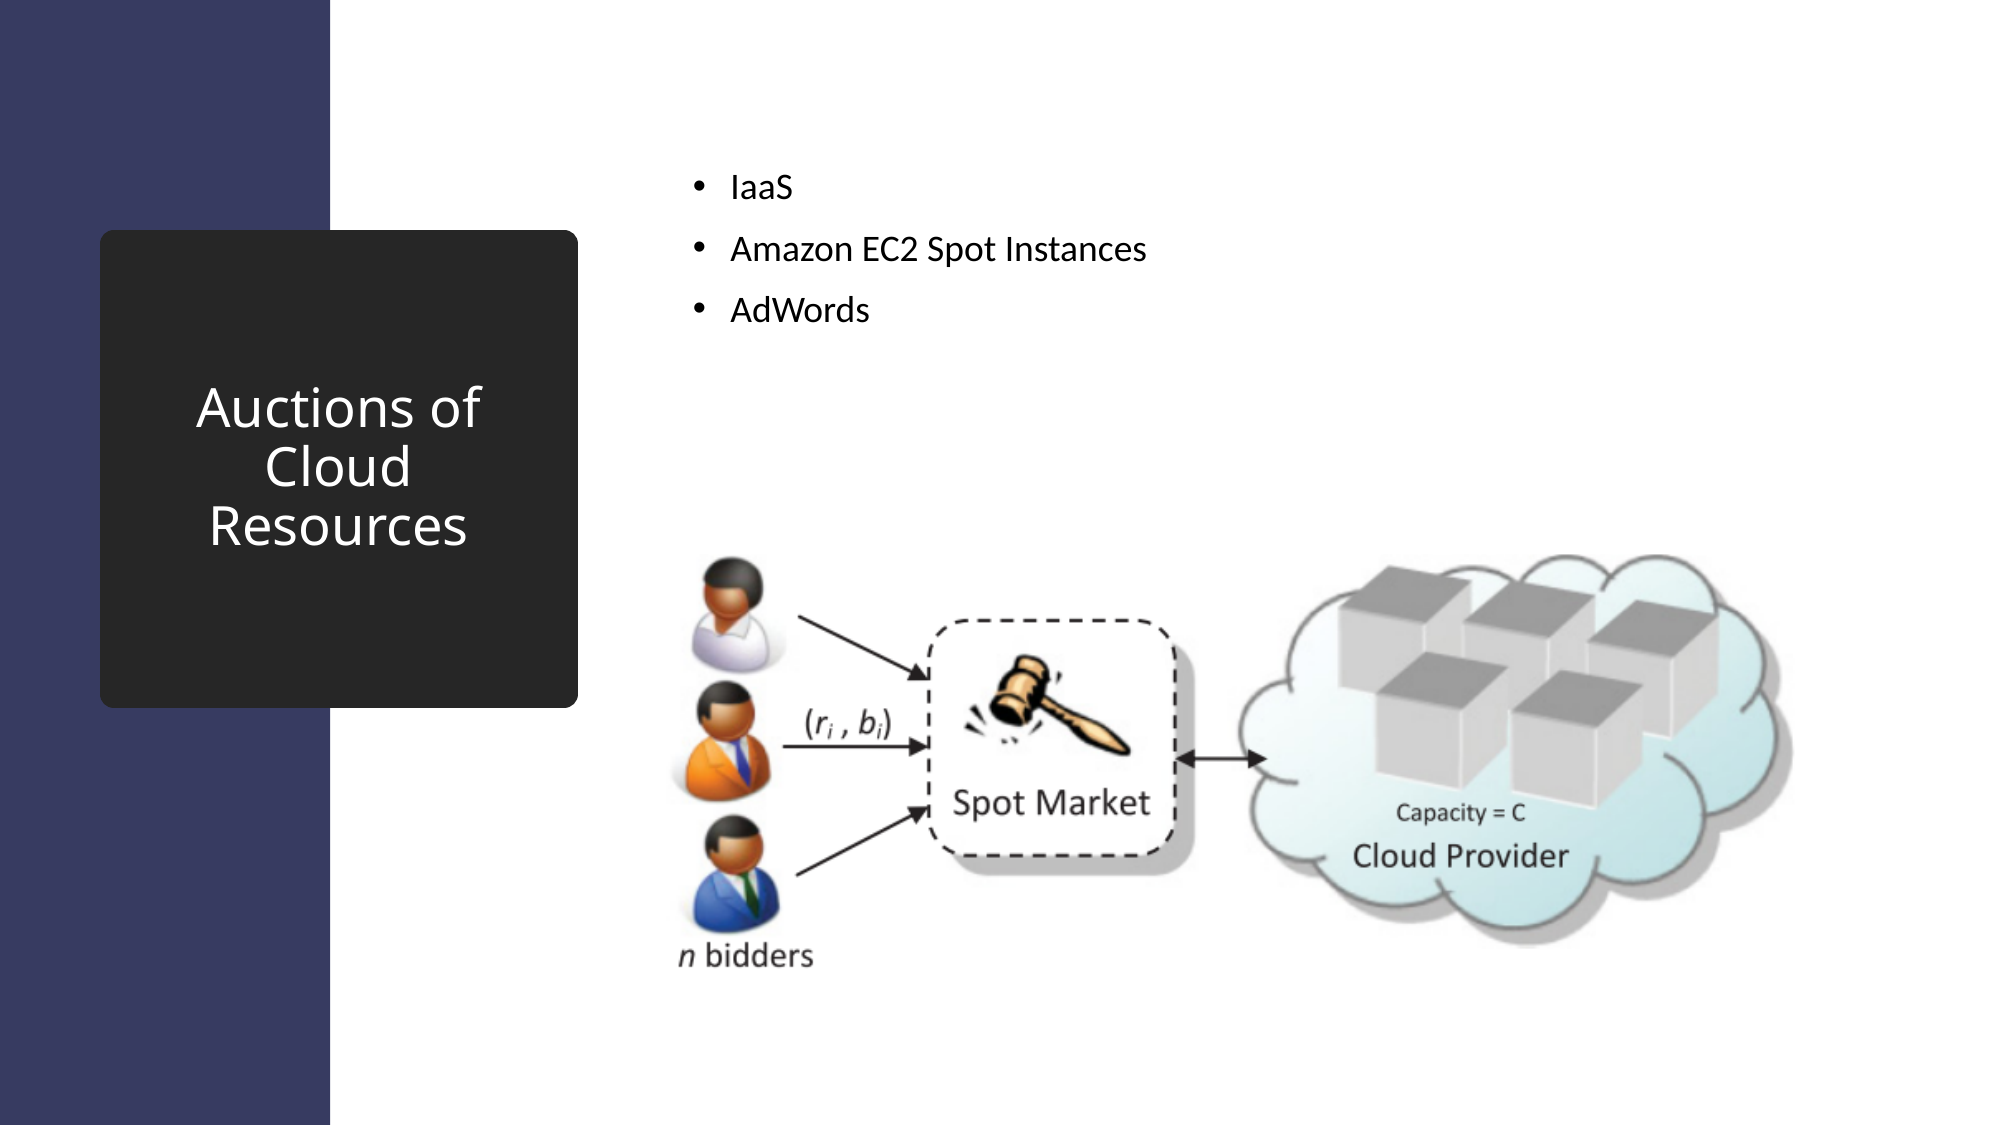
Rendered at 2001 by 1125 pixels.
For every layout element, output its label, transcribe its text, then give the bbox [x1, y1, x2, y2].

title Auctions of Cloud Resources [113, 243, 564, 694]
list IaaS Amazon EC2 Spot Instances AdWords [677, 159, 1857, 372]
text_box [0, 0, 331, 1125]
picture [646, 509, 1826, 997]
